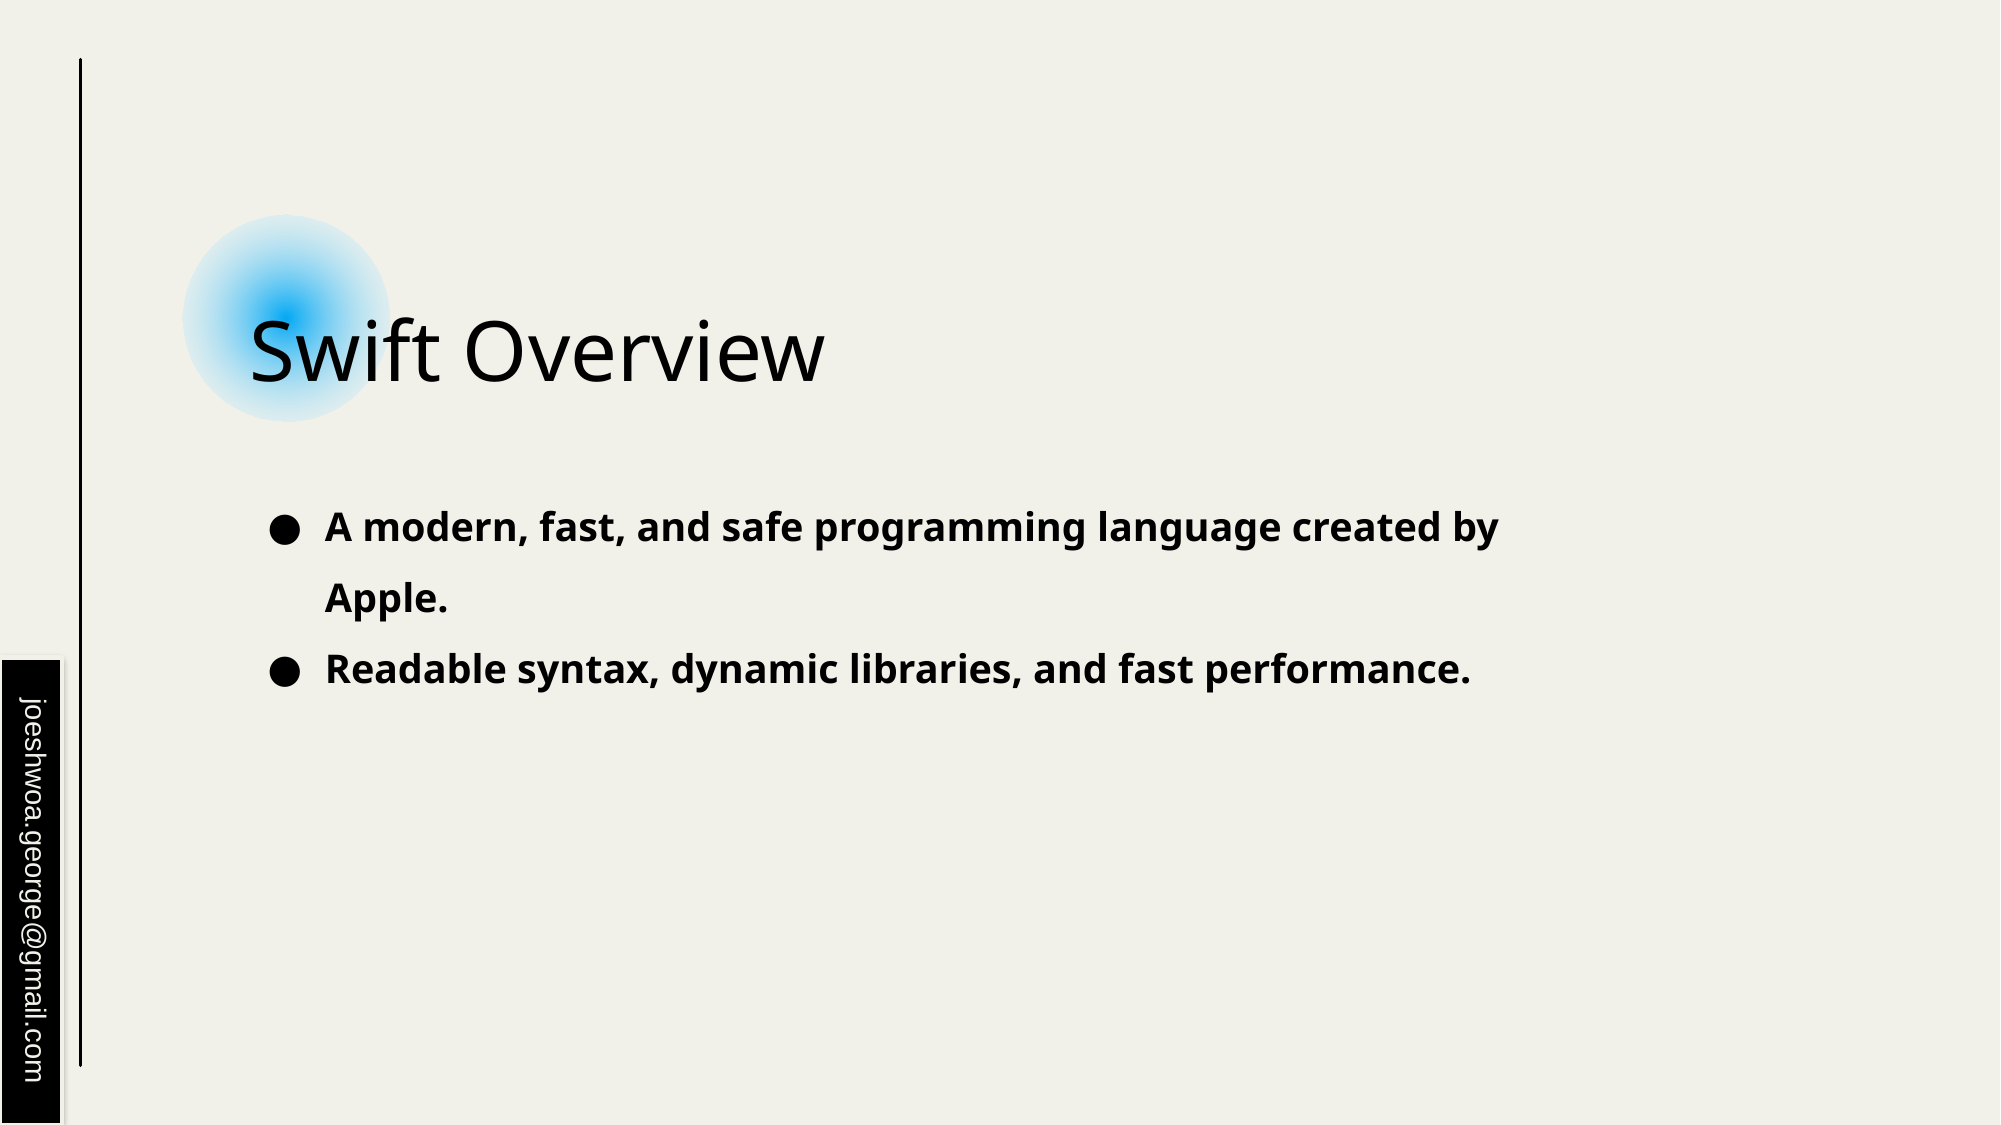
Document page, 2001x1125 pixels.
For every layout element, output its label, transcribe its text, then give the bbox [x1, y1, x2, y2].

list A modern, fast, and safe programming language created by Apple. Readable syntax, dynamic libraries, and fast performance. [229, 457, 1589, 867]
text_box joeshwoa.george@gmail.com [0, 655, 64, 1125]
text_box [240, 411, 332, 422]
title Swift Overview [229, 285, 1589, 411]
text_box [182, 214, 384, 405]
